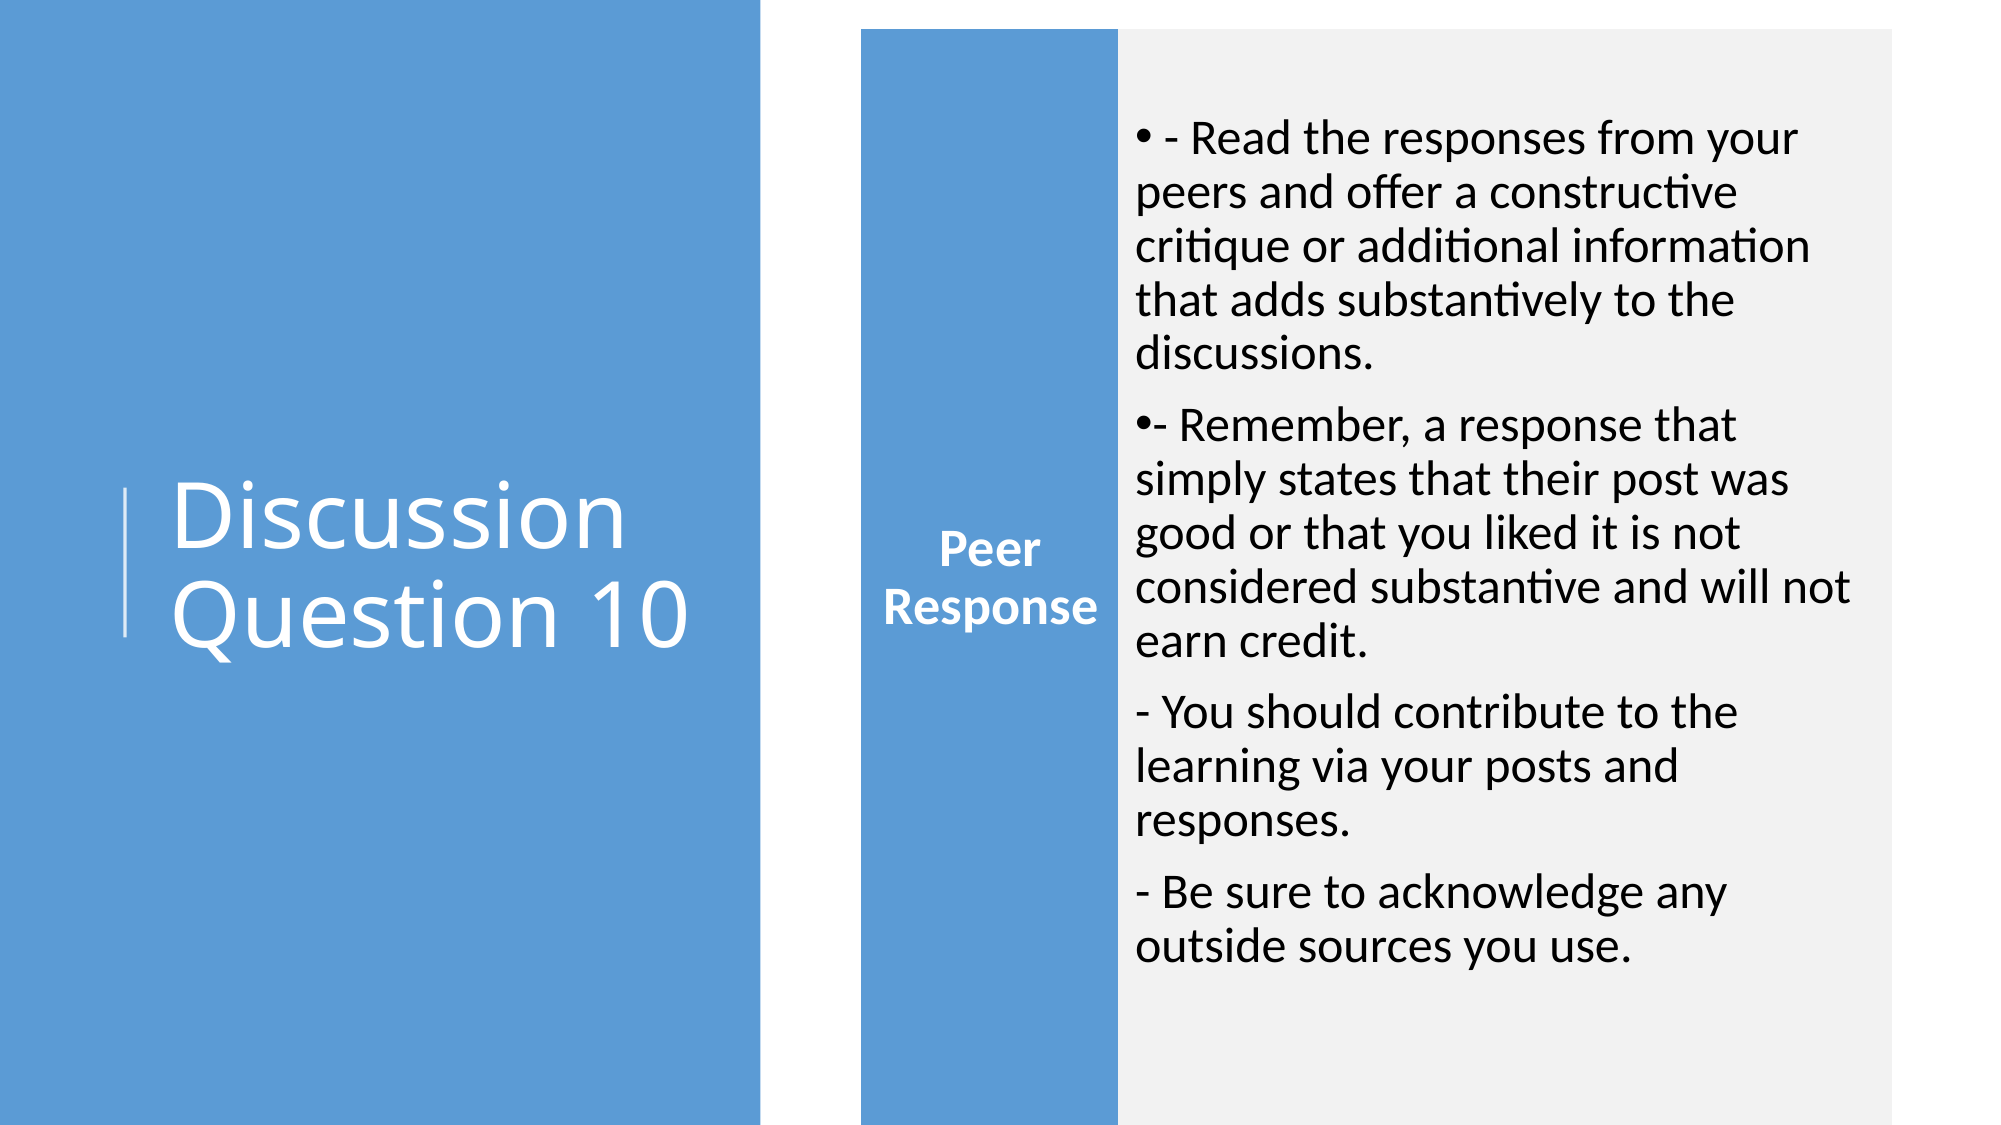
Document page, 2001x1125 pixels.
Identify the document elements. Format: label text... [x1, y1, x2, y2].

text_box [0, 0, 761, 1125]
title Discussion Question 10 [154, 116, 708, 1020]
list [862, 30, 1891, 1125]
